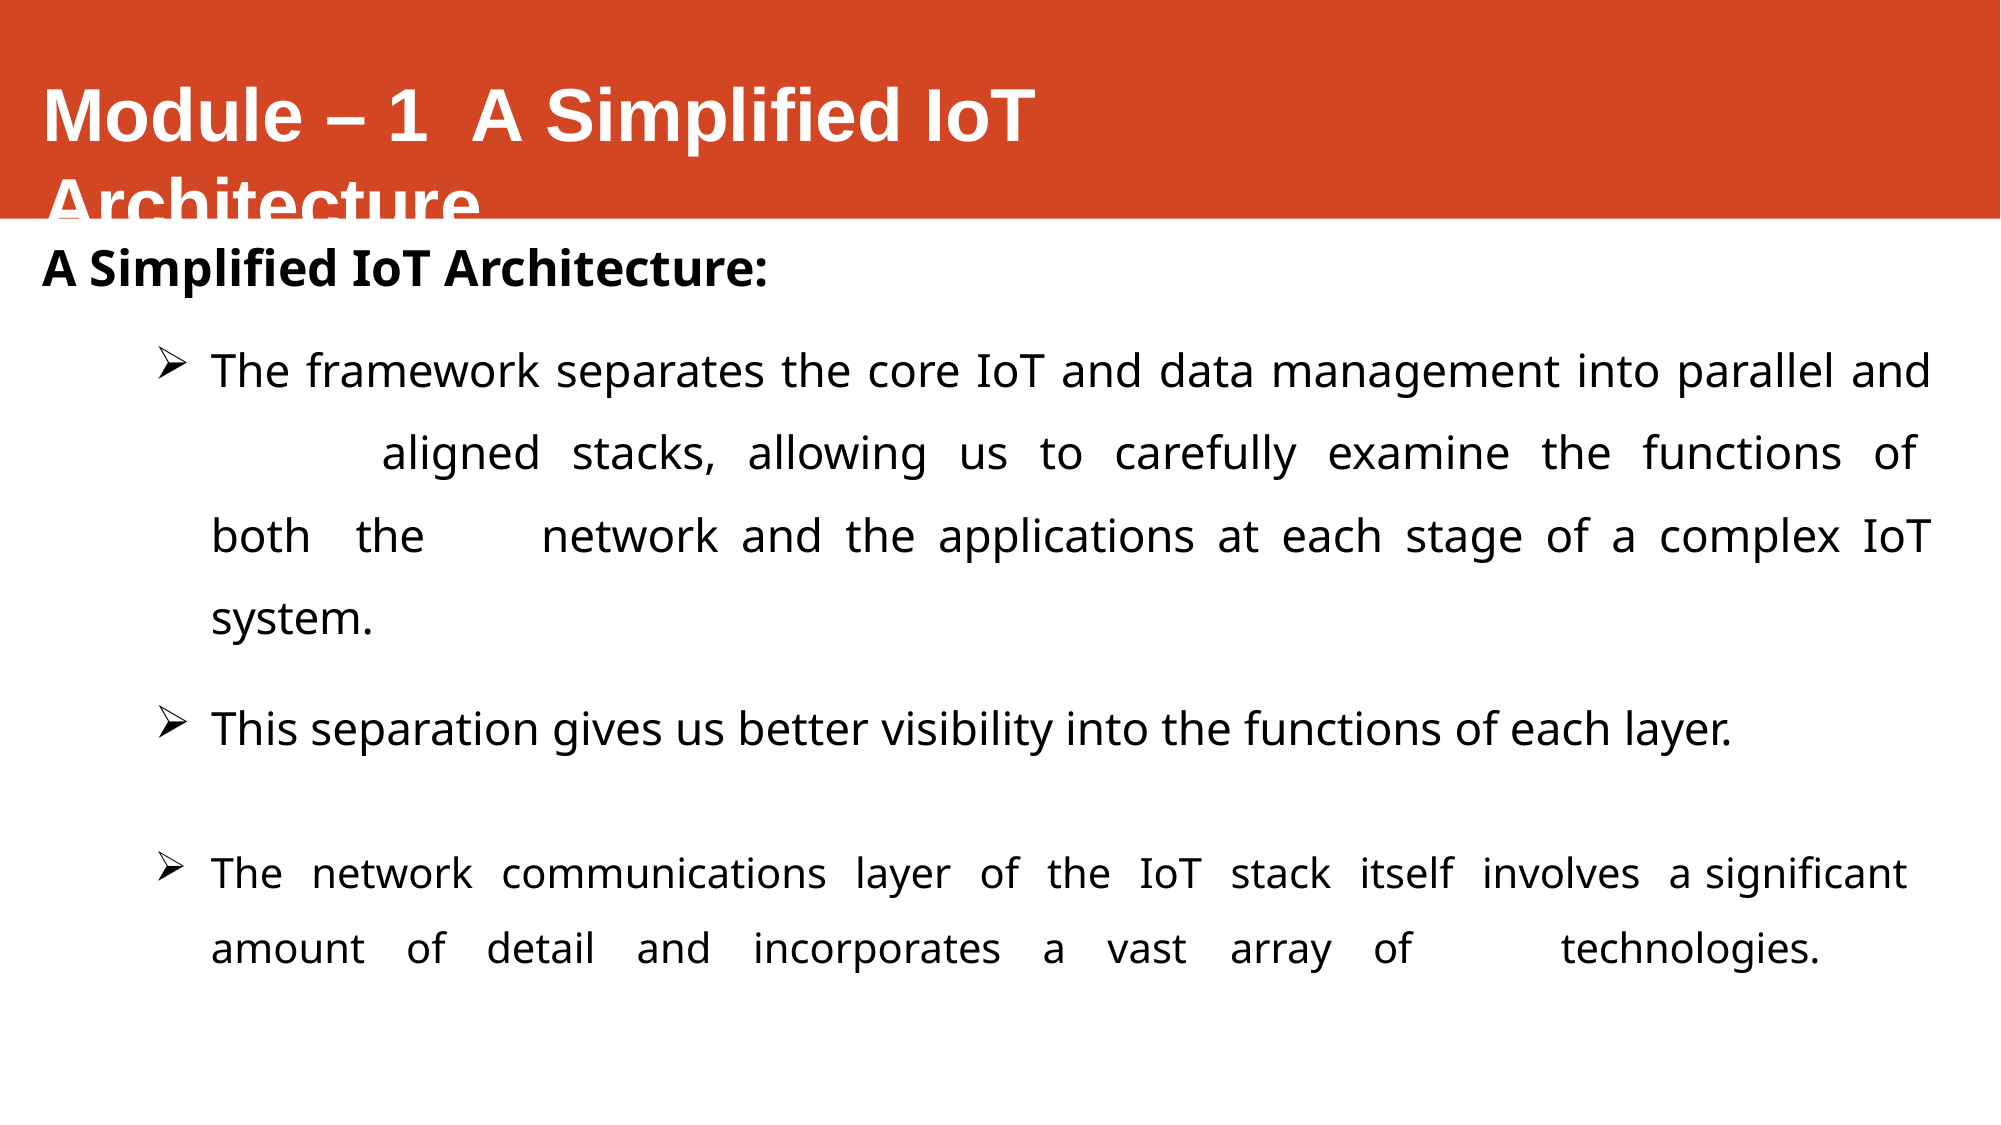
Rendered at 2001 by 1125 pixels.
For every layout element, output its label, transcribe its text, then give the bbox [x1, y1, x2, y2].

text_box A Simplified IoT Architecture: The framework separates the core IoT and data management into parallel and aligned stacks, allowing us to carefully examine the functions of both the network and the applications at each stage of a complex IoT system. This separation gives us better visibility into the functions of each layer. The network communications layer of the IoT stack itself involves a significant amount of detail and incorporates a vast array of technologies. [40, 234, 1933, 972]
title Module – 1 A Simplified IoT Architecture [40, 64, 1494, 234]
